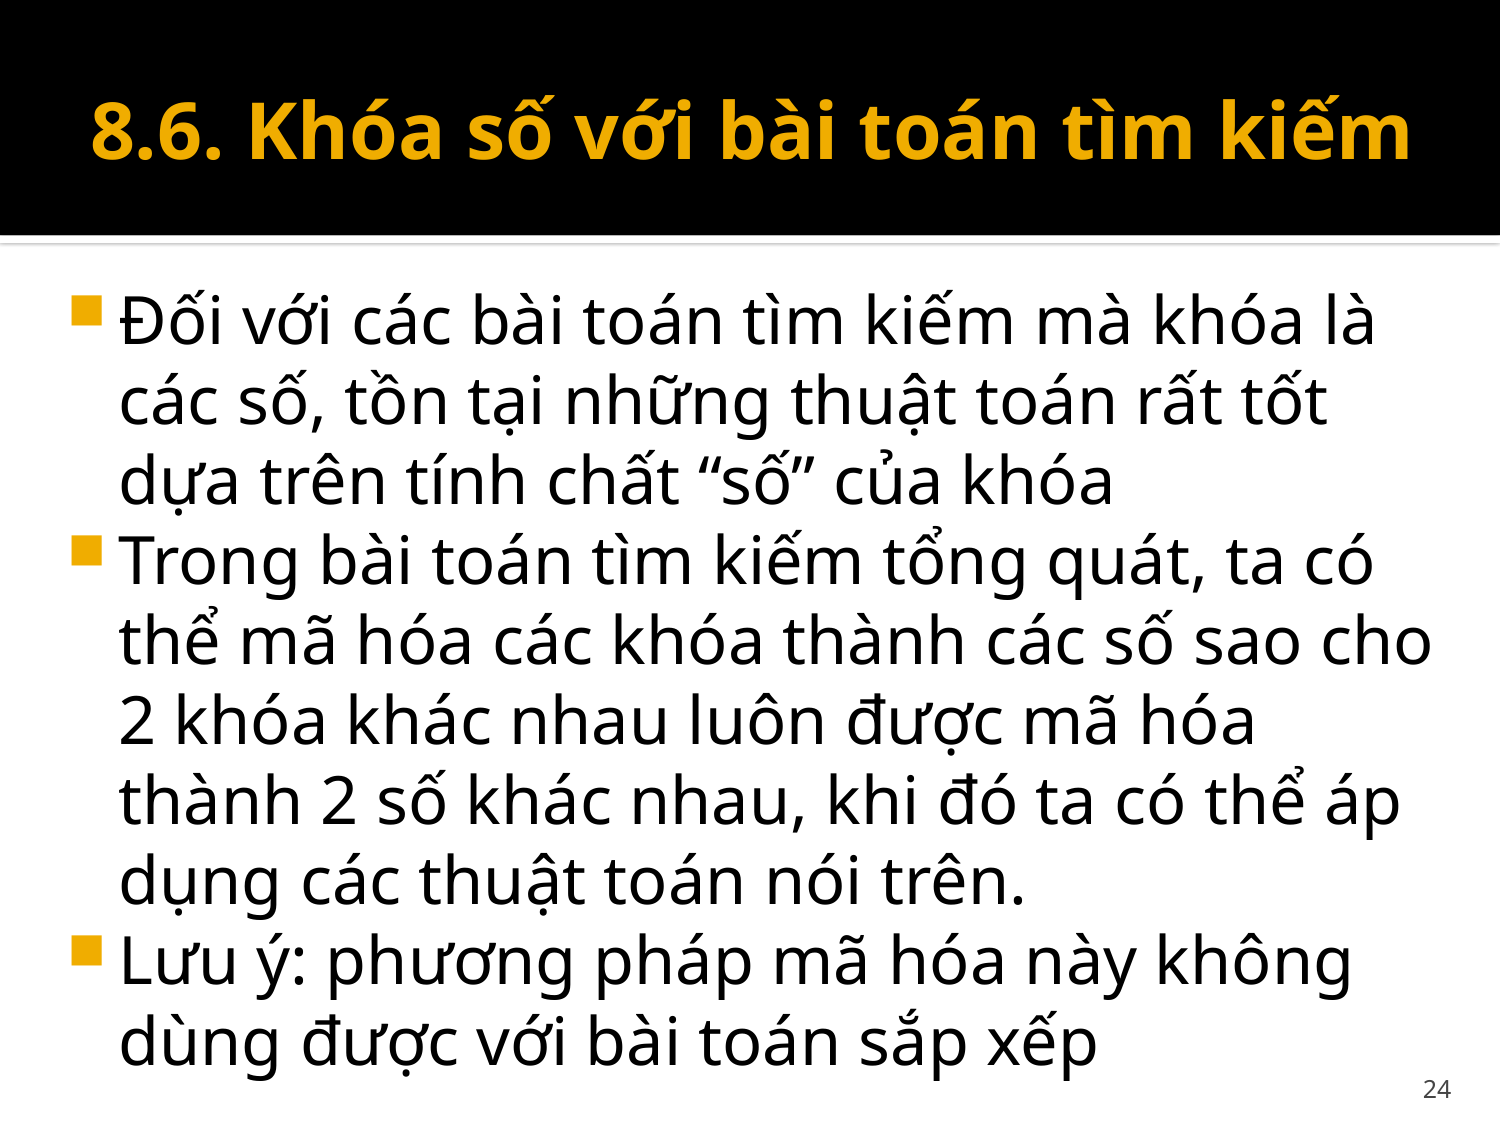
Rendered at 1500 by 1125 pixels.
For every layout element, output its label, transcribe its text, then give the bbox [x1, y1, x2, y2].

slide_number 24 [1345, 1062, 1467, 1108]
list Đối với các bài toán tìm kiếm mà khóa là các số, tồn tại những thuật toán rất tốt dựa trên tính chất “số” của khóa Trong bài toán tìm kiếm tổng quát, ta có thể mã hóa các khóa thành các số sao cho 2 khóa khác nhau luôn được mã hóa thành 2 số khác nhau, khi đó ta có thể áp dụng các thuật toán nói trên. Lưu ý: phương pháp mã hóa này không dùng được với bài toán sắp xếp [37, 262, 1463, 1100]
title 8.6. Khóa số với bài toán tìm kiếm [75, 25, 1425, 231]
